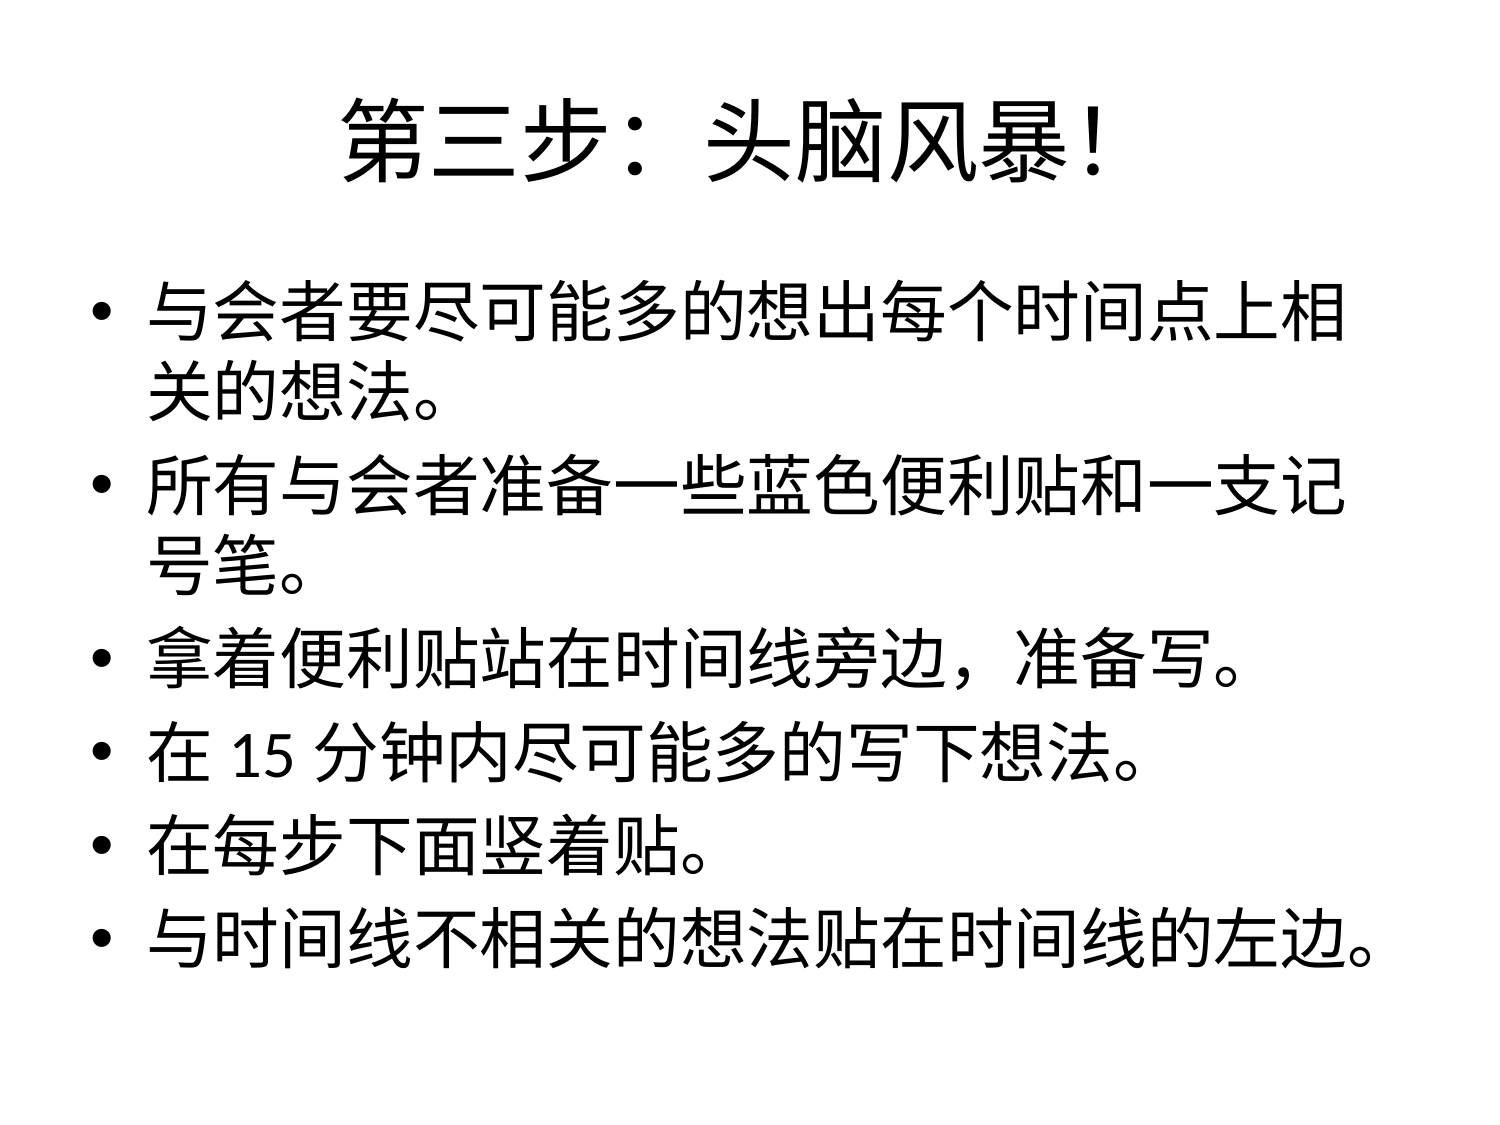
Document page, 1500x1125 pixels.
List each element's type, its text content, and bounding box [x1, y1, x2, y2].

list 与会者要尽可能多的想出每个时间点上相关的想法。 所有与会者准备一些蓝色便利贴和一支记号笔。 拿着便利贴站在时间线旁边，准备写。 在15分钟内尽可能多的写下想法。 在每步下面竖着贴。 与时间线不相关的想法贴在时间线的左边。 [75, 262, 1425, 1005]
title 第三步：头脑风暴！ [75, 45, 1425, 233]
